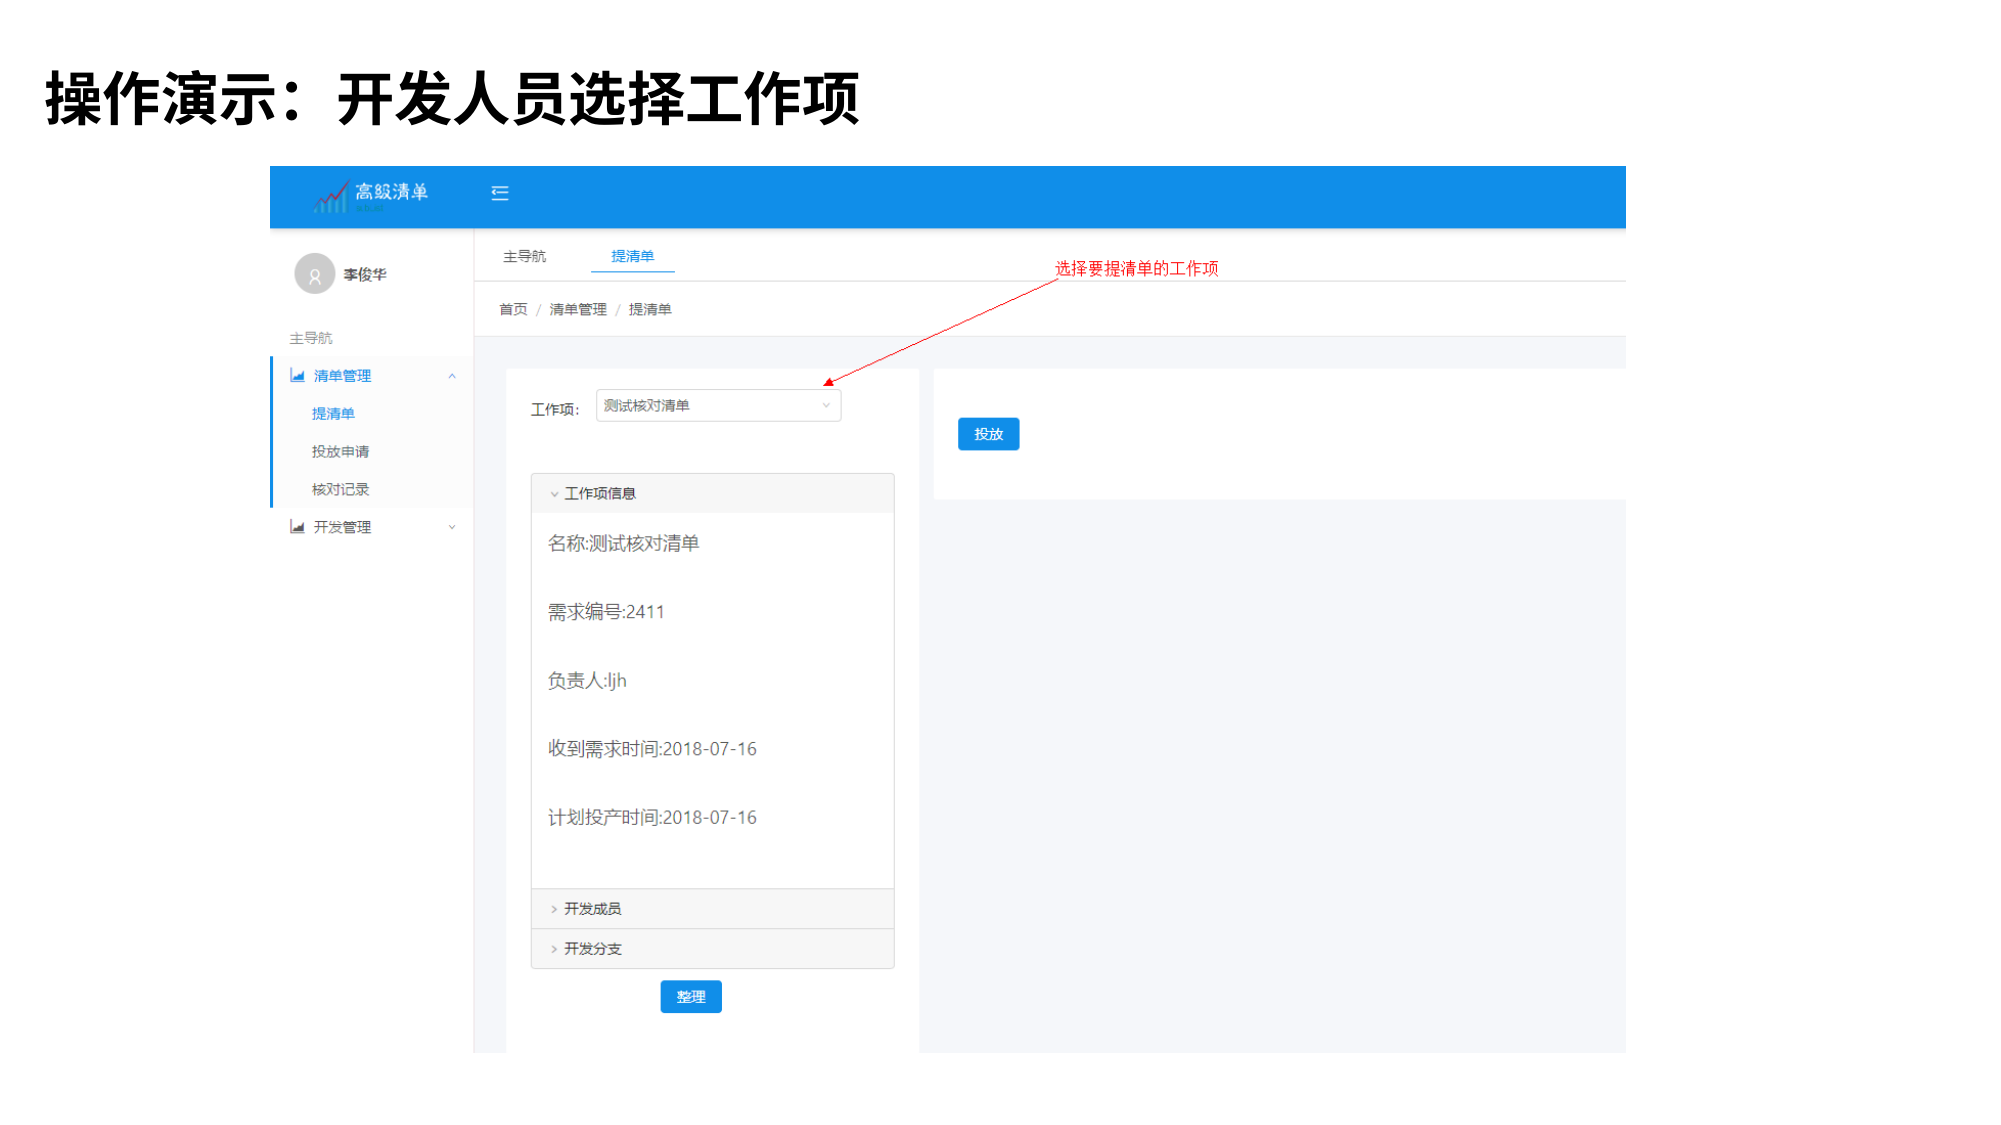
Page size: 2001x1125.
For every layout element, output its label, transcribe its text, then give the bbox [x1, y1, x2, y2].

picture [270, 166, 1626, 1053]
title 操作演示：开发人员选择工作项 [29, 20, 1755, 184]
